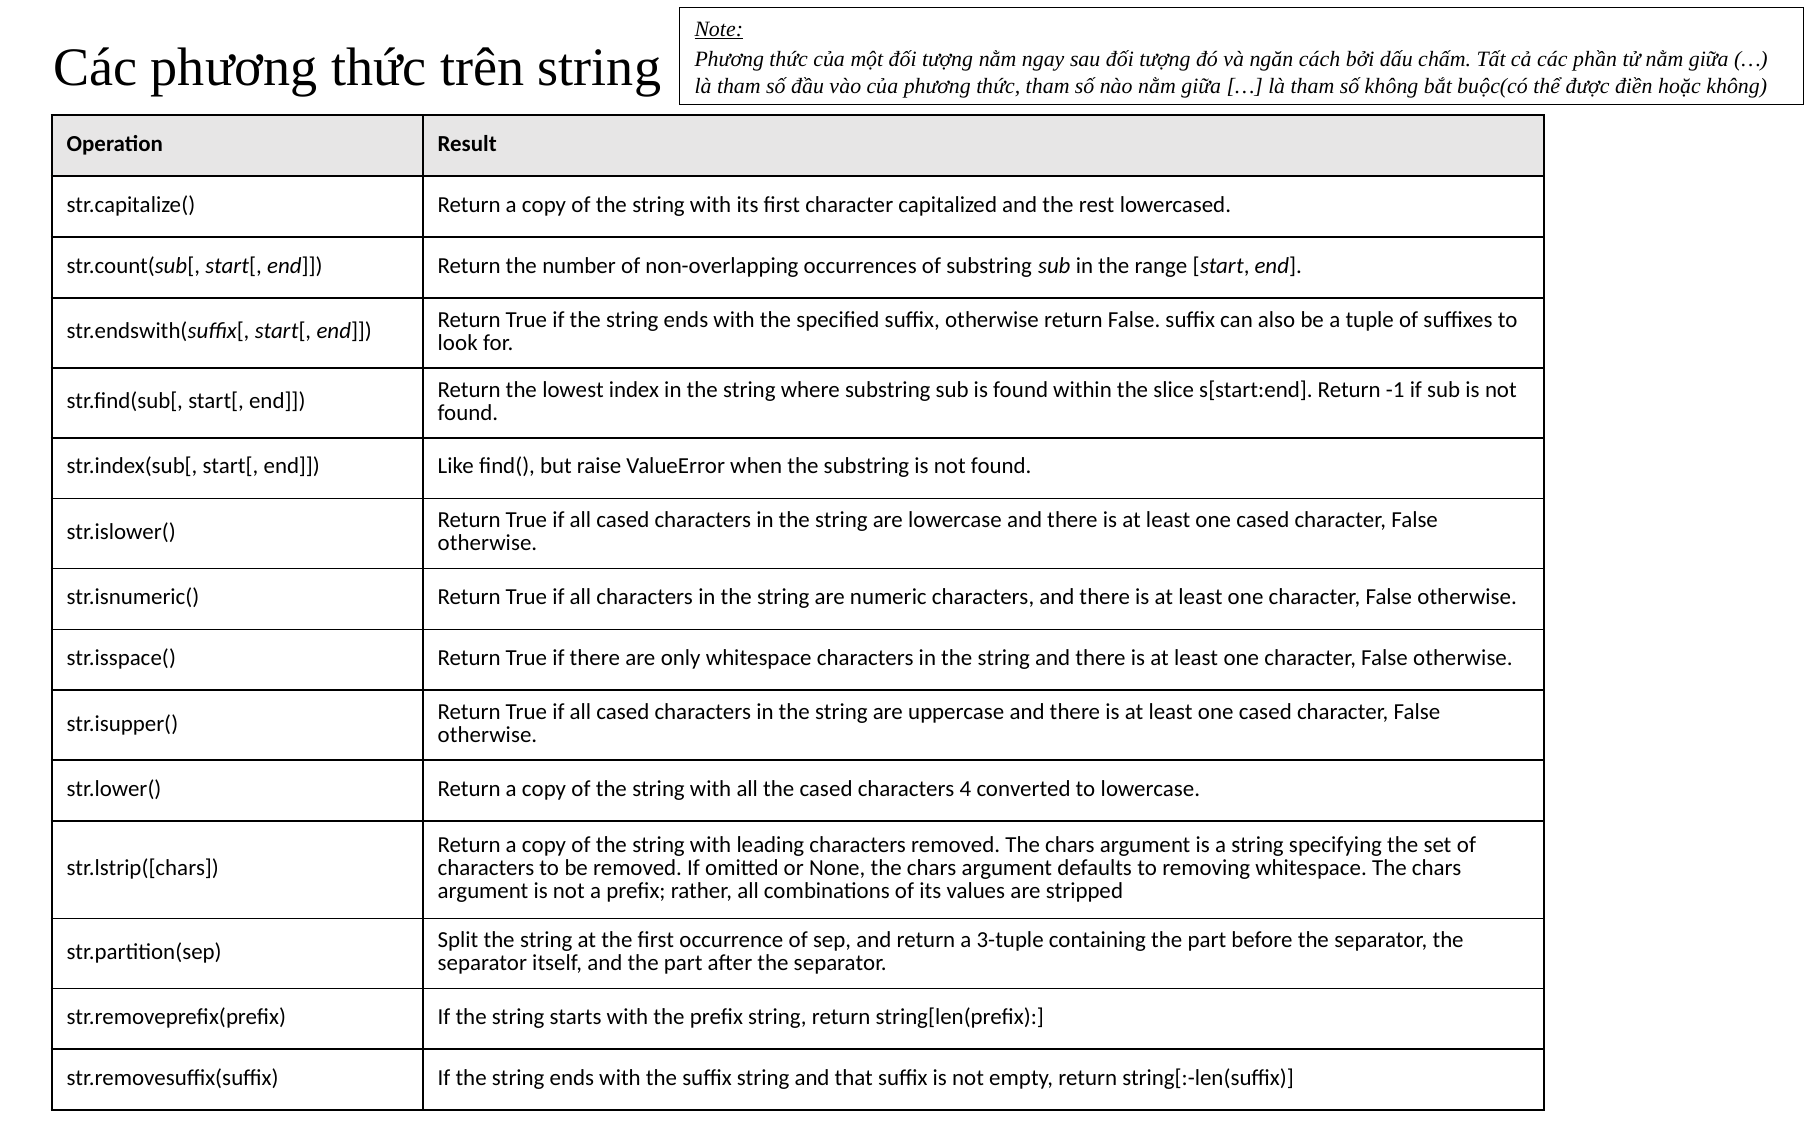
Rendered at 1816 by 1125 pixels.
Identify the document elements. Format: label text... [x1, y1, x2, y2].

table_cell Return a copy of the string with its first character capitalized and the rest lowercased. [424, 177, 1543, 236]
table_cell If the string ends with the suffix string and that suffix is not empty, return string[:-len(suffix)] [424, 1050, 1543, 1109]
table_cell str.count(sub[, start[, end]]) [53, 238, 422, 297]
table_cell If the string starts with the prefix string, return string[len(prefix):] [424, 989, 1543, 1048]
table_cell Return the number of non-overlapping occurrences of substring sub in the range [start, end]. [424, 238, 1543, 297]
table_cell str.partition(sep) [53, 919, 422, 988]
table_cell Return True if there are only whitespace characters in the string and there is at least one character, False otherwise. [424, 630, 1543, 689]
table_cell Return True if all cased characters in the string are uppercase and there is at least one cased character, False otherwise. [424, 691, 1543, 759]
table_cell str.endswith(suffix[, start[, end]]) [53, 299, 422, 367]
table_cell Return the lowest index in the string where substring sub is found within the slice s[start:end]. Return -1 if sub is not found. [424, 369, 1543, 437]
table_cell str.islower() [53, 499, 422, 568]
table_cell Return a copy of the string with leading characters removed. The chars argument is a string specifying the set of characters to be removed. If omitted or None, the chars argument defaults to removing whitespace. The chars argument is not a prefix; rather, all combinations of its values are stripped [424, 822, 1543, 918]
table_cell Return True if the string ends with the specified suffix, otherwise return False. suffix can also be a tuple of suffixes to look for. [424, 299, 1543, 367]
table_cell str.isupper() [53, 691, 422, 759]
table_cell str.isspace() [53, 630, 422, 689]
table_header Operation [53, 116, 422, 175]
table_cell Return a copy of the string with all the cased characters 4 converted to lowercase. [424, 761, 1543, 820]
table_cell str.lower() [53, 761, 422, 820]
table_cell Like find(), but raise ValueError when the substring is not found. [424, 439, 1543, 498]
table_cell str.removesuffix(suffix) [53, 1050, 422, 1109]
table_cell str.isnumeric() [53, 569, 422, 629]
table_cell Return True if all cased characters in the string are lowercase and there is at least one cased character, False otherwise. [424, 499, 1543, 568]
table_cell str.removeprefix(prefix) [53, 989, 422, 1048]
table_cell str.index(sub[, start[, end]]) [53, 439, 422, 498]
table_cell str.lstrip([chars]) [53, 822, 422, 918]
text_box Note: Phương thức của một đối tượng nằm ngay sau đối tượng đó và ngăn cách bởi dấu chấm. Tất cả các phần tử nằm giữa (…) là tham số đầu vào của phương thức, tham số nào nằm giữa […] là tham số không bắt buộc(có thể được điền hoặc không) [679, 7, 1804, 105]
table_cell Split the string at the first occurrence of sep, and return a 3-tuple containing the part before the separator, the separator itself, and the part after the separator. [424, 919, 1543, 988]
table_cell str.find(sub[, start[, end]]) [53, 369, 422, 437]
table_cell Return True if all characters in the string are numeric characters, and there is at least one character, False otherwise. [424, 569, 1543, 629]
table_cell str.capitalize() [53, 177, 422, 236]
text_box Các phương thức trên string [38, 23, 678, 104]
table_header Result [424, 116, 1543, 175]
